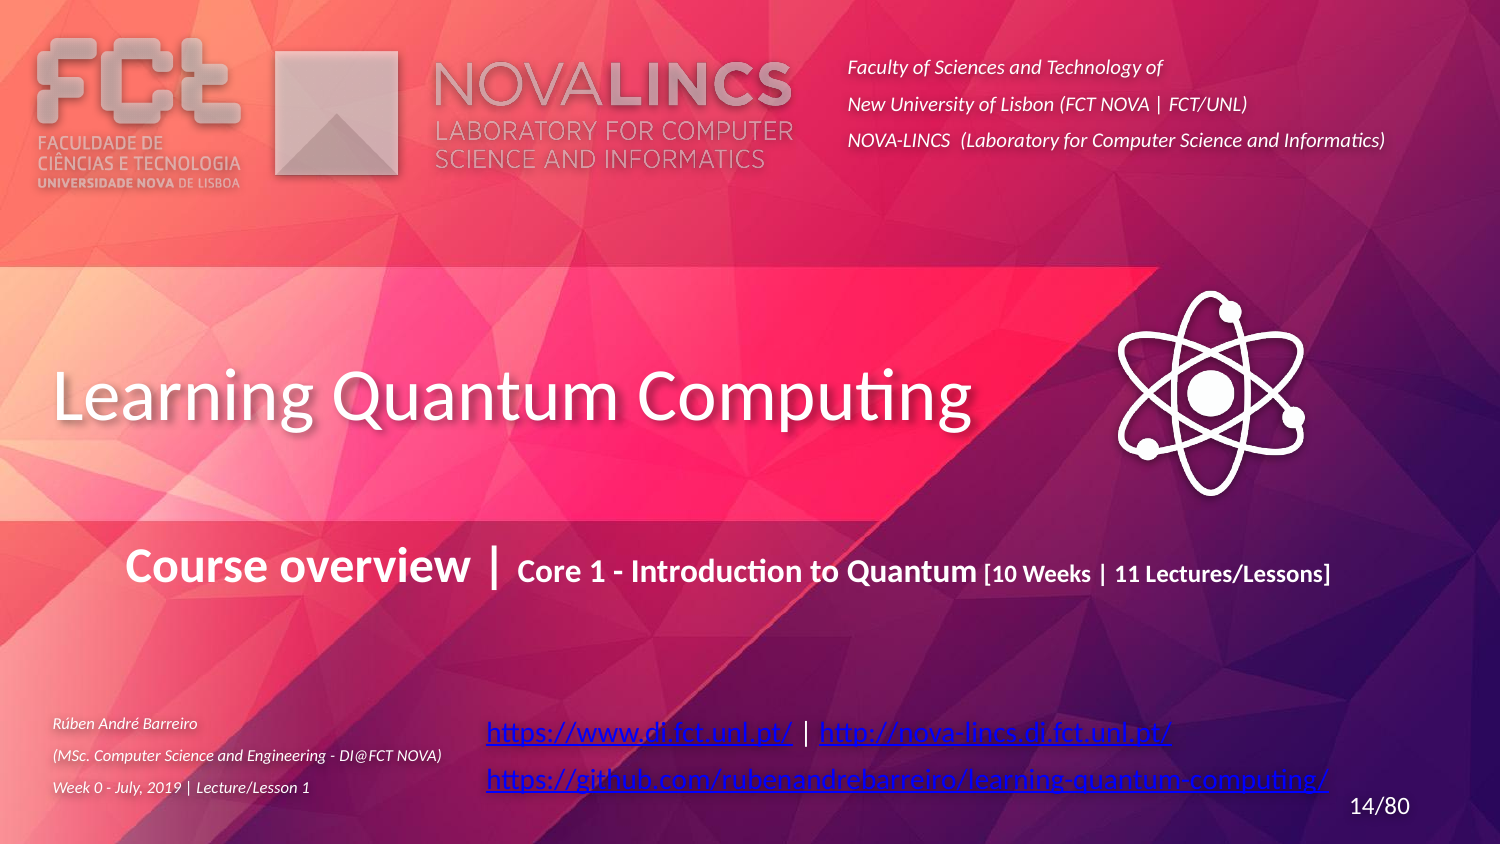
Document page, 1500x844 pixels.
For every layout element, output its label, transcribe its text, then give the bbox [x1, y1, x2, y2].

text_box Faculty of Sciences and Technology of New University of Lisbon (FCT NOVA | FCT/UNL) NOVA-LINCS (Laboratory for Computer Science and Informatics) [832, 38, 1417, 188]
title Learning Quantum Computing [37, 260, 1013, 522]
text_box https://www.di.fct.unl.pt/ | http://nova-lincs.di.fct.unl.pt/ https://github.com/rubenandrebarreiro/learning-quantum-computing/ [471, 698, 1346, 834]
slide_number ‹#›/80 [1354, 782, 1425, 827]
subtitle Course overview | Core 1 - Introduction to Quantum [10 Weeks | 11 Lectures/Lessons] [91, 525, 1418, 637]
text_box Rúben André Barreiro (MSc. Computer Science and Engineering - DI@FCT NOVA) Week 0 - July, 2019 | Lecture/Lesson 1 [37, 698, 462, 831]
picture [0, 0, 1500, 844]
